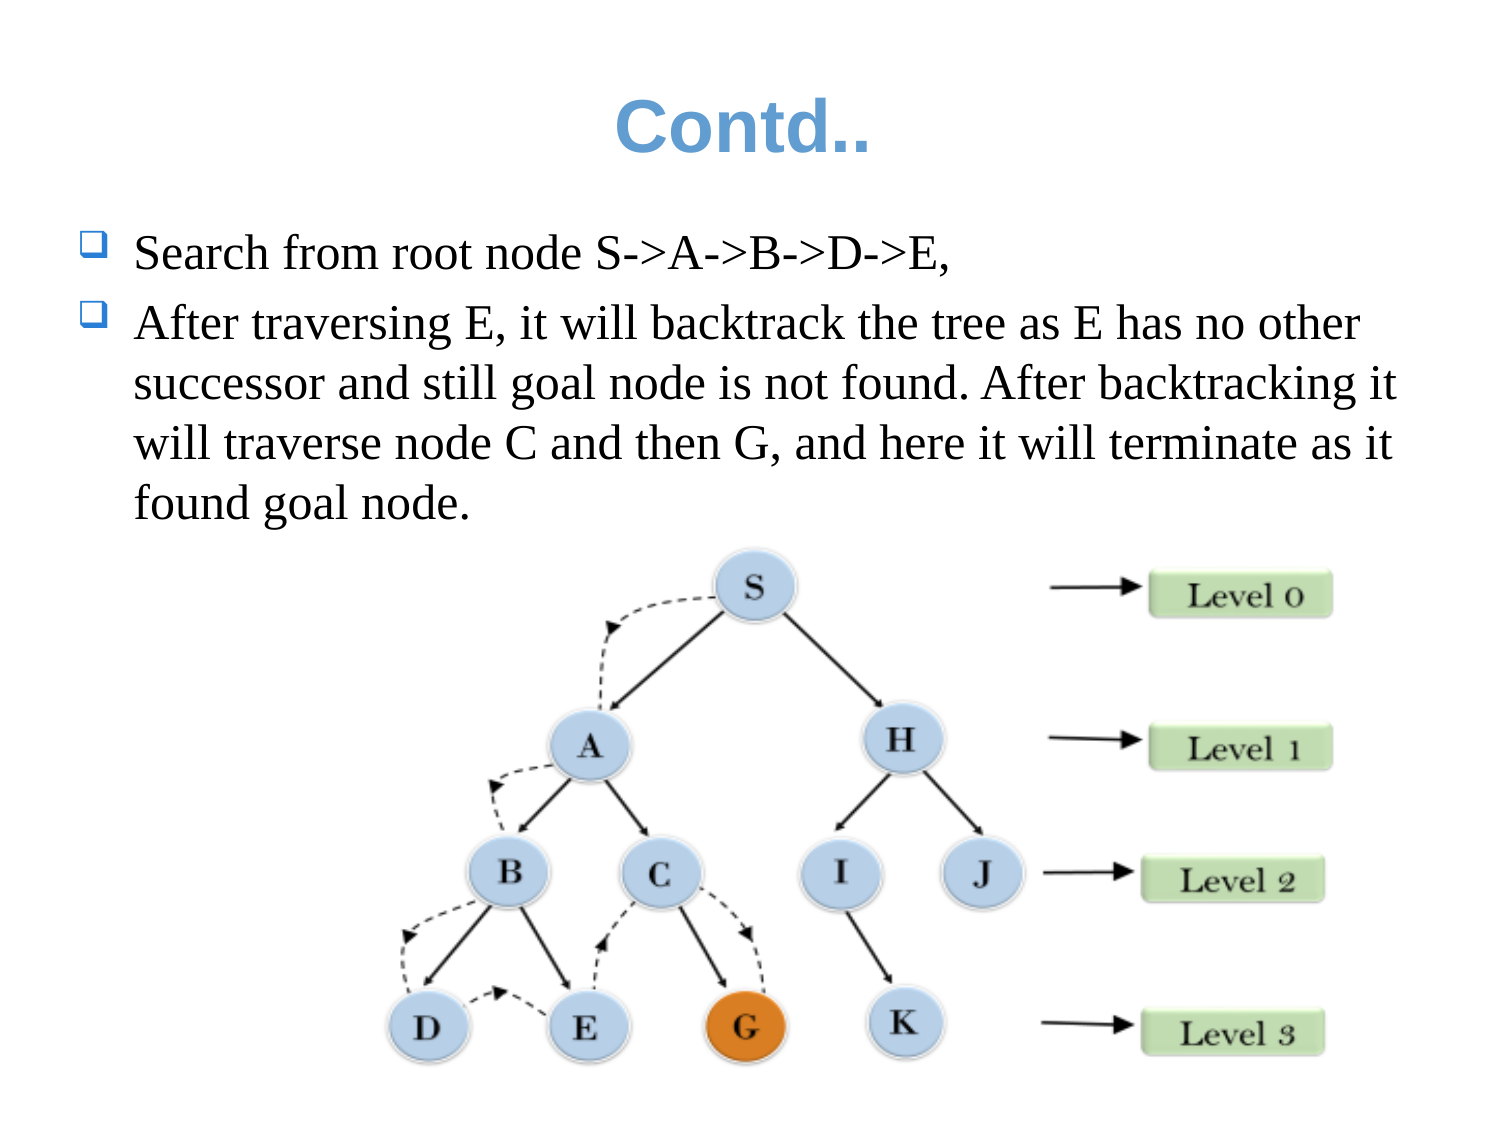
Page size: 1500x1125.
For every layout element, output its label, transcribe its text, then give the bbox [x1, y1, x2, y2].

picture [337, 524, 1367, 1101]
title Contd.. [62, 37, 1425, 175]
list Search from root node S->A->B->D->E, After traversing E, it will backtrack the tree as E has no other successor and still goal node is not found. After backtracking it will traverse node C and then G, and here it will terminate as it found goal node. [62, 212, 1425, 1002]
